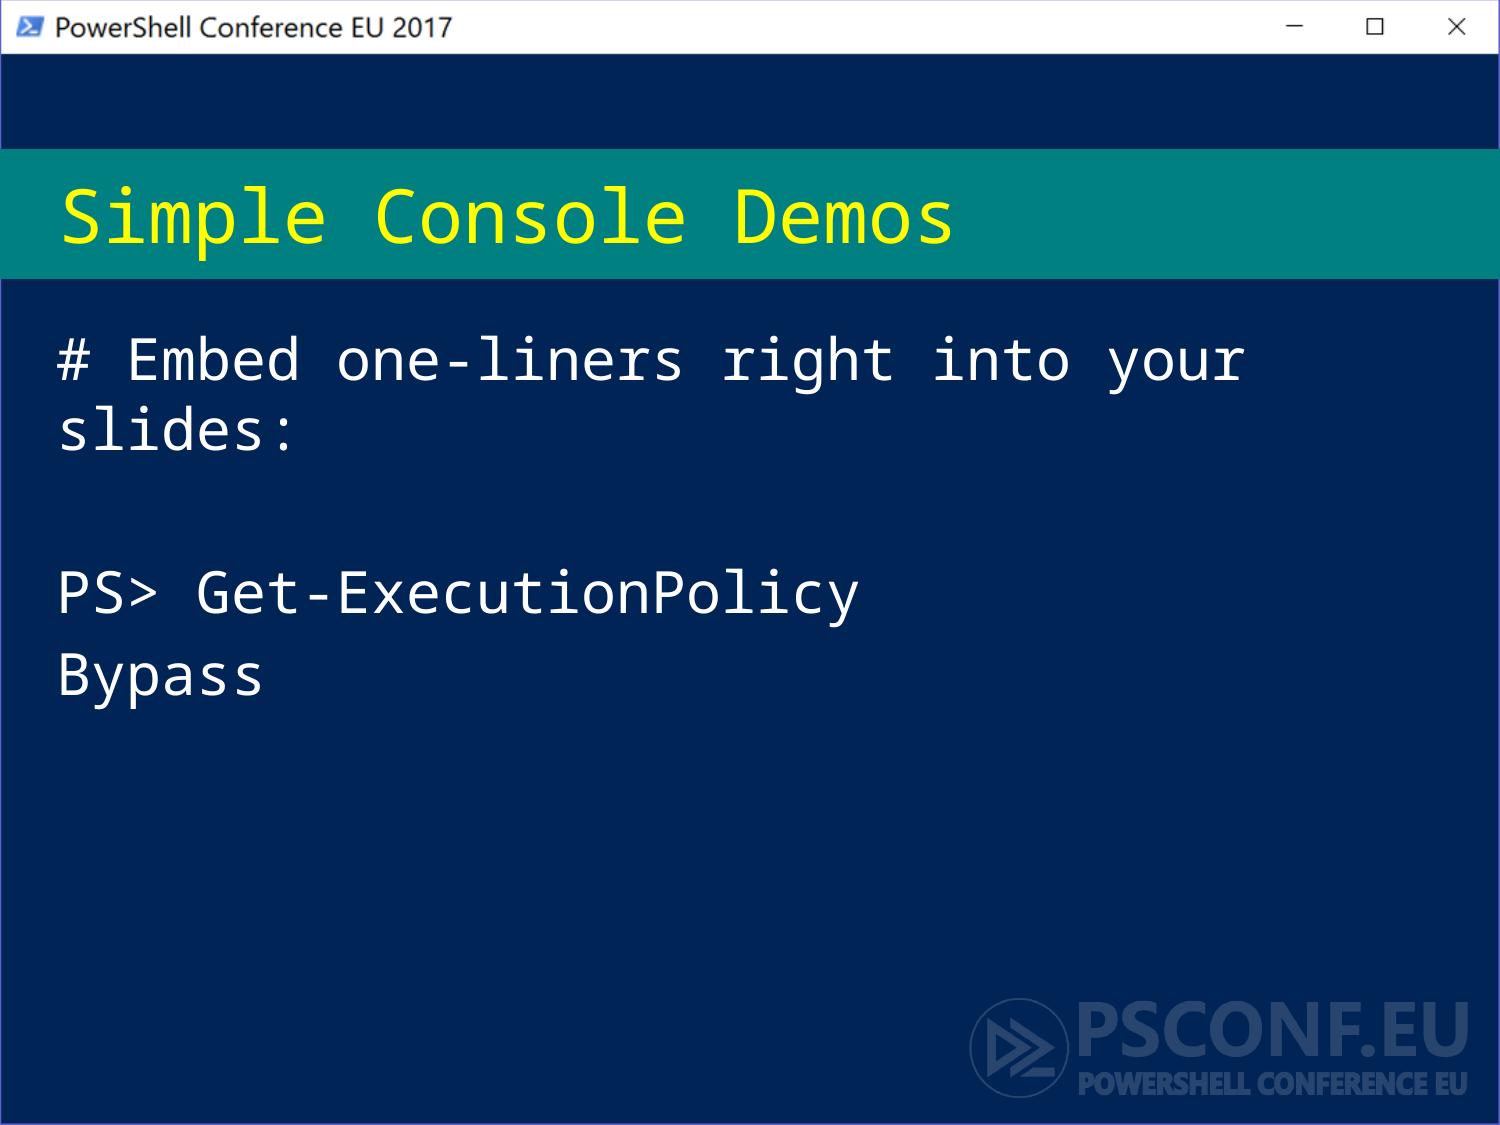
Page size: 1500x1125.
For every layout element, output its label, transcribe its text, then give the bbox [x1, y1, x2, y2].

title Simple Console Demos [0, 149, 1500, 279]
list # Embed one-liners right into your slides: PS> Get-ExecutionPolicy Bypass [41, 314, 1459, 1035]
picture [0, 279, 1500, 1125]
picture [0, 0, 1500, 149]
